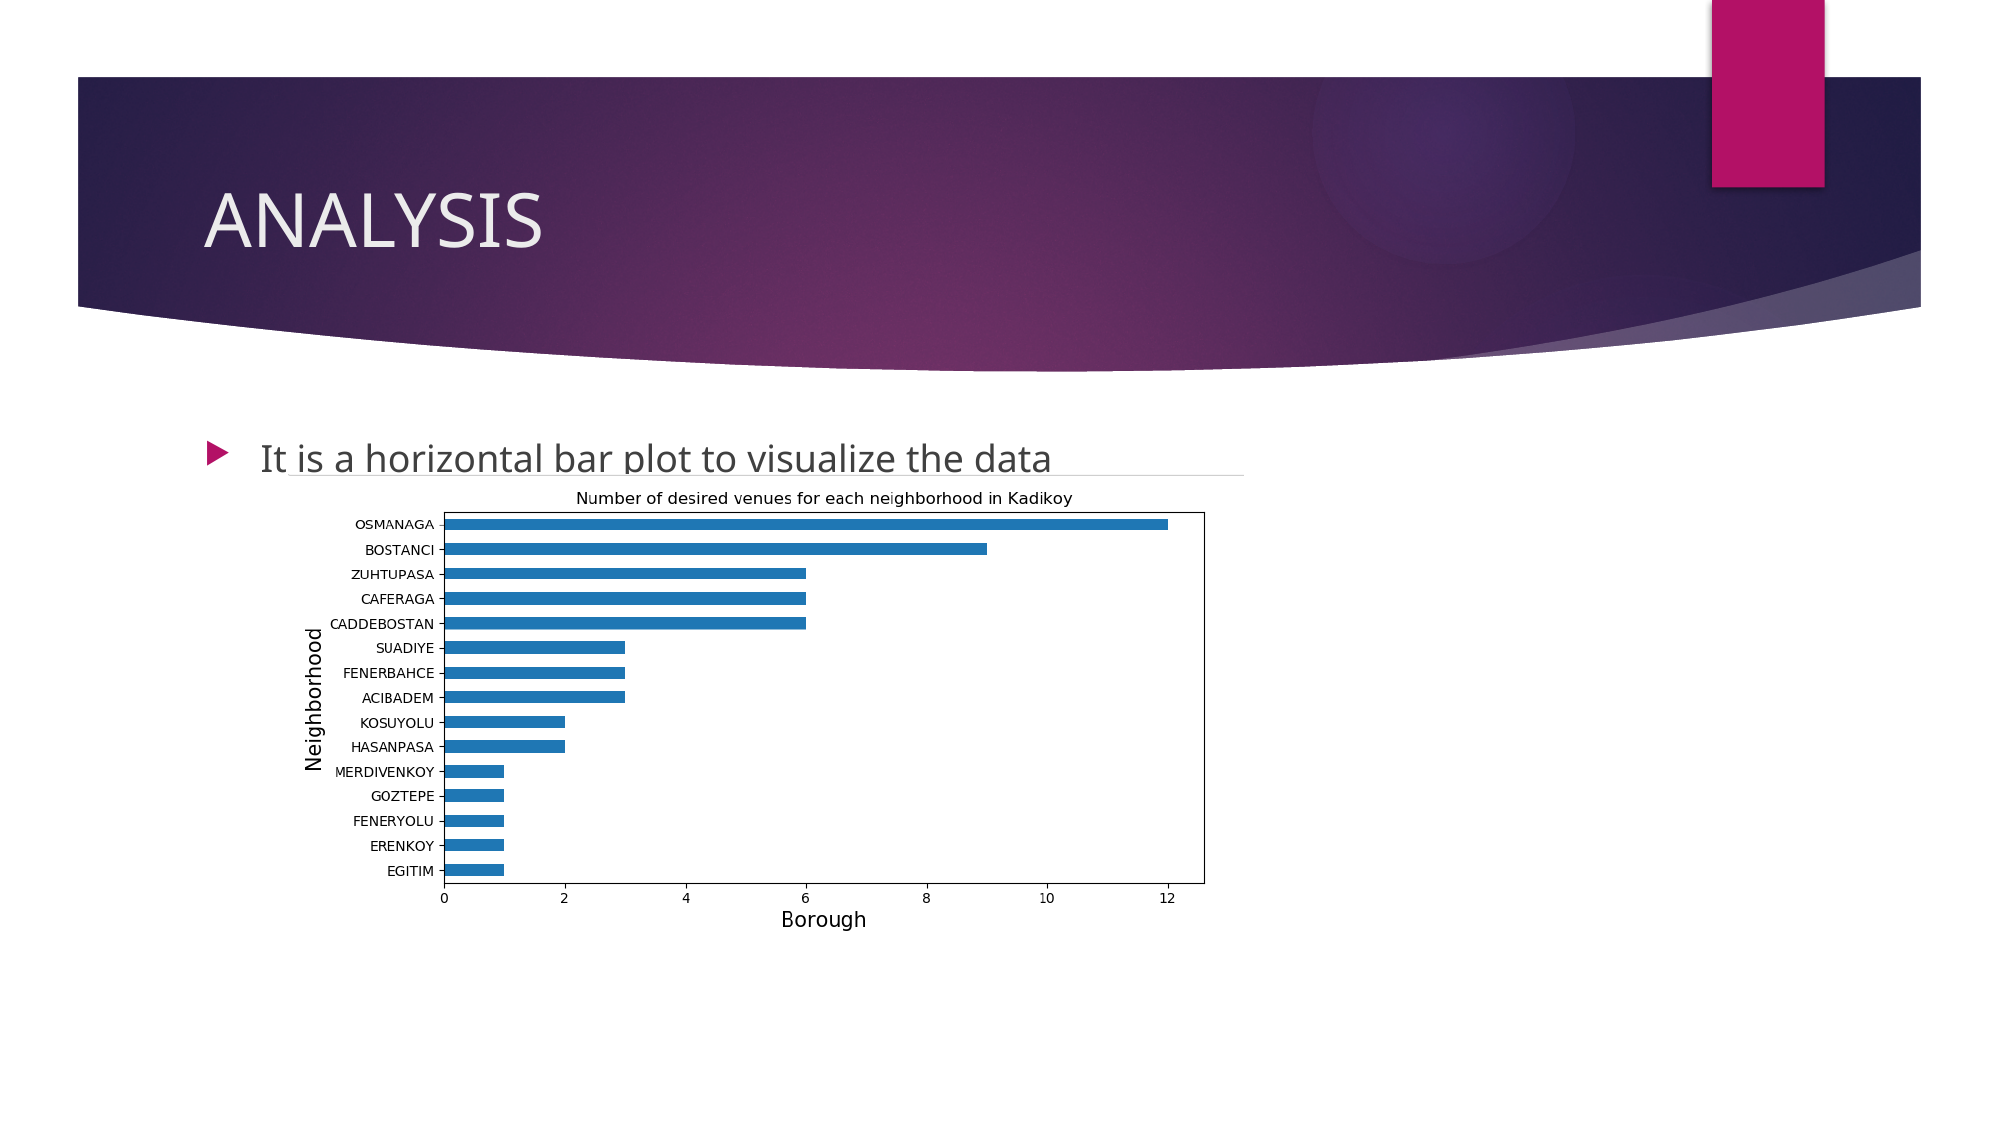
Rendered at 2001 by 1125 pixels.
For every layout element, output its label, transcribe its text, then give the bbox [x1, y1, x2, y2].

title ANALYSIS [189, 159, 1627, 276]
list It is a horizontal bar plot to visualize the data [189, 427, 1638, 988]
picture [287, 473, 1244, 941]
